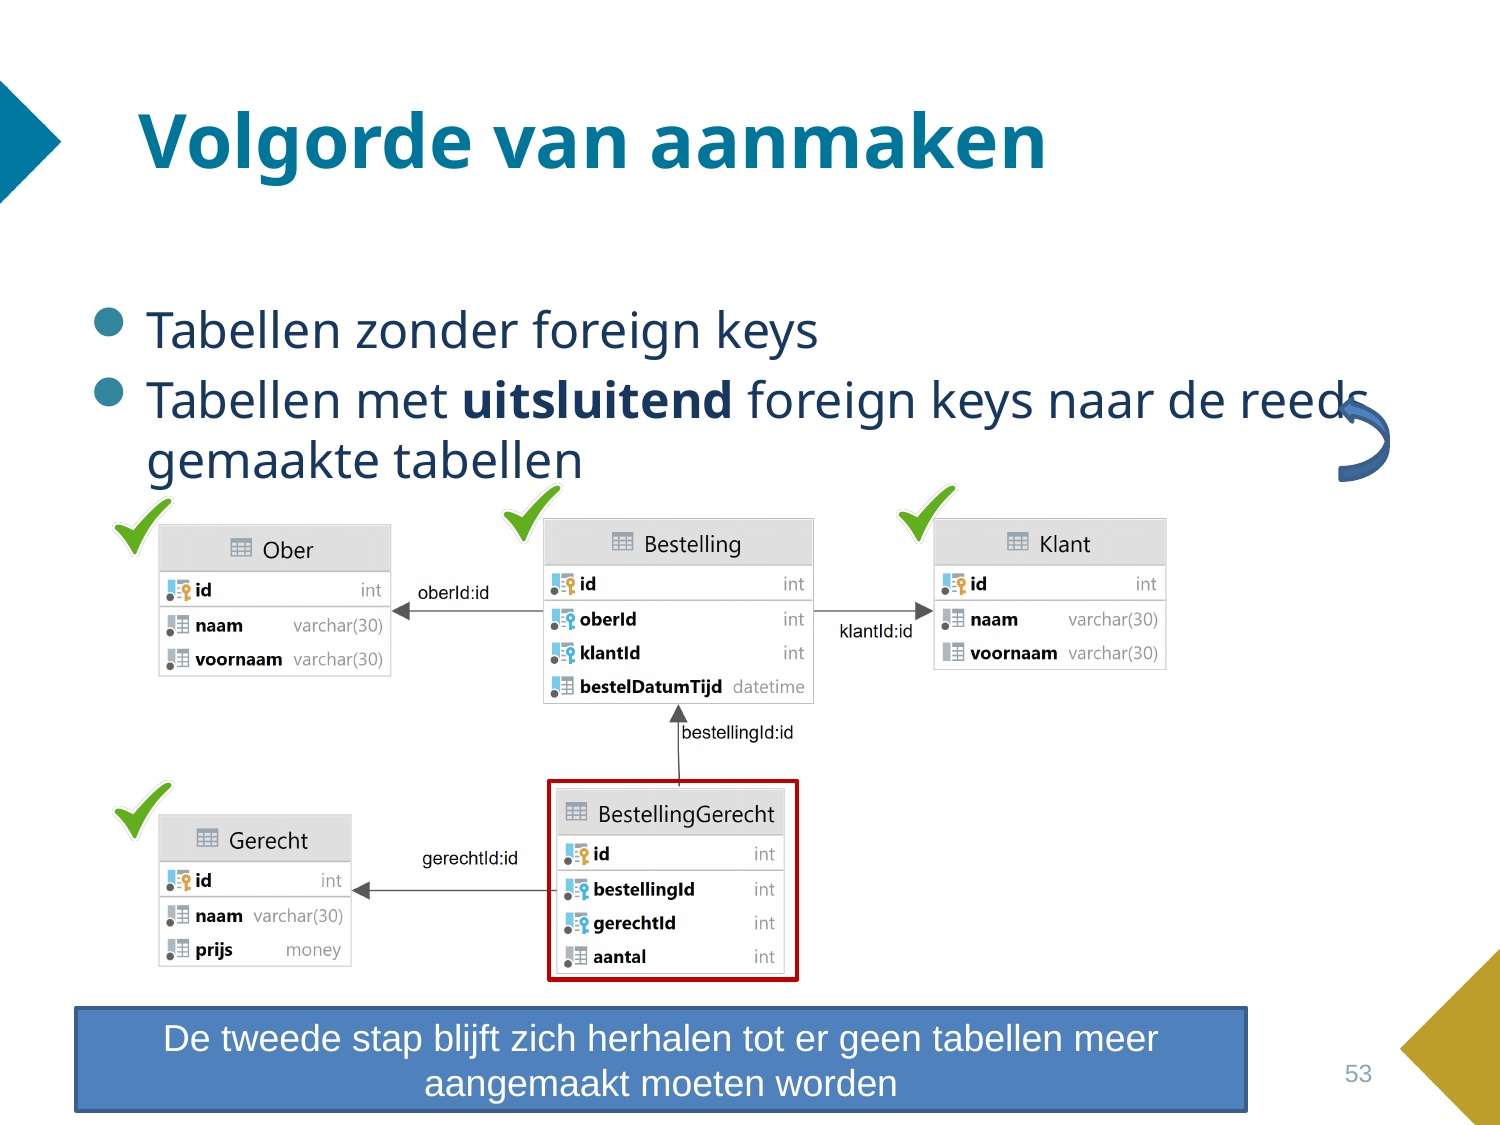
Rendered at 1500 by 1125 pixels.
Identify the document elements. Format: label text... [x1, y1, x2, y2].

list Tabellen zonder foreign keys Tabellen met uitsluitend foreign keys naar de reeds gemaakte tabellen [75, 290, 1425, 941]
text_box [1338, 396, 1390, 482]
title Volgorde van aanmaken [123, 45, 1425, 233]
picture [0, 0, 1500, 1125]
text_box De tweede stap blijft zich herhalen tot er geen tabellen meer aangemaakt moeten worden [74, 1006, 1248, 1113]
slide_number 53 [1248, 1042, 1388, 1103]
